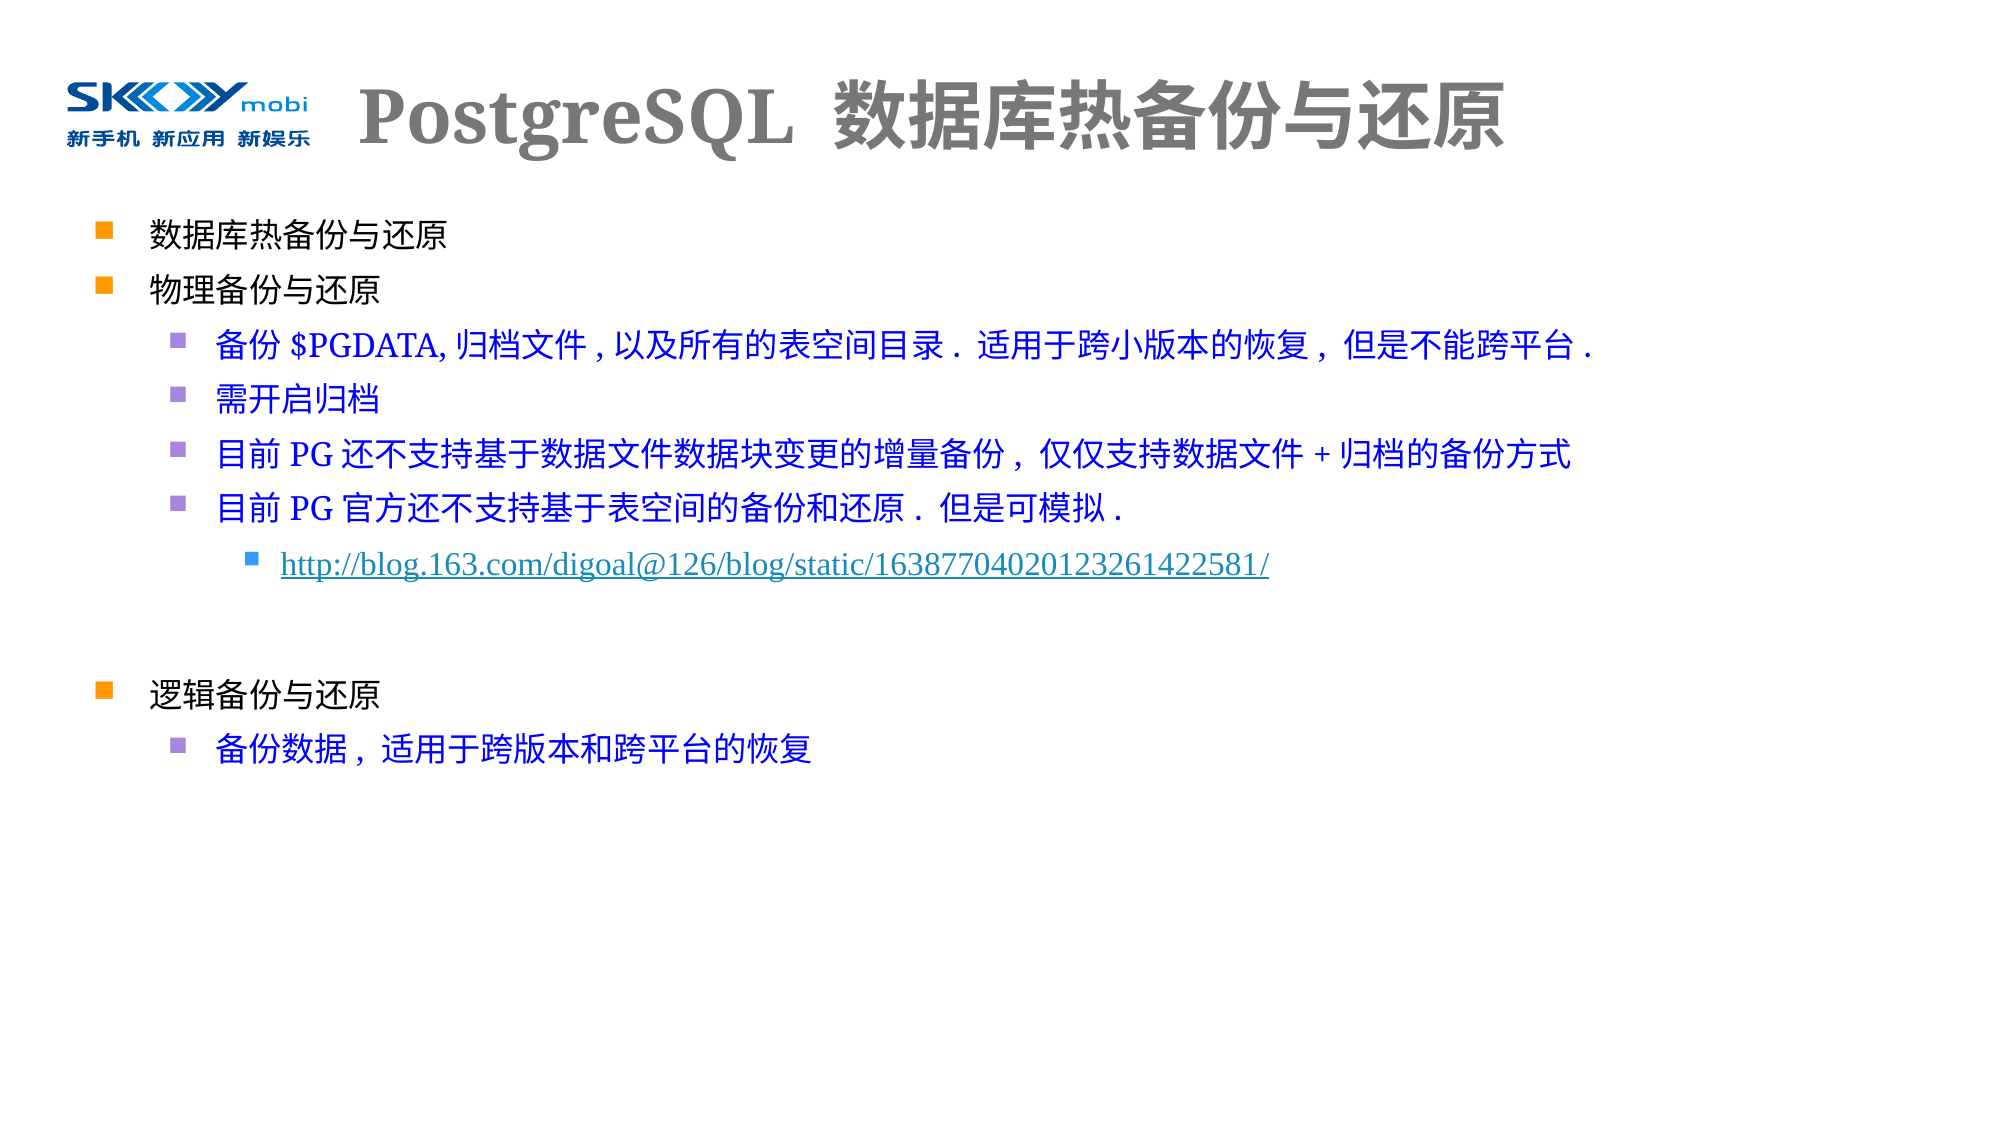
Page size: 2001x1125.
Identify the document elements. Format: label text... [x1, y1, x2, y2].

title PostgreSQL 数据库热备份与还原 [343, 60, 1901, 167]
list 数据库热备份与还原 物理备份与还原 备份$PGDATA,归档文件,以及所有的表空间目录. 适用于跨小版本的恢复, 但是不能跨平台. 需开启归档 目前PG还不支持基于数据文件数据块变更的增量备份, 仅仅支持数据文件+归档的备份方式 目前PG官方还不支持基于表空间的备份和还原. 但是可模拟. http://blog.163.com/digoal@126/blog/static/16387704020123261422581/ 逻辑备份与还原 备份数据, 适用于跨版本和跨平台的恢复 [77, 198, 1901, 1020]
